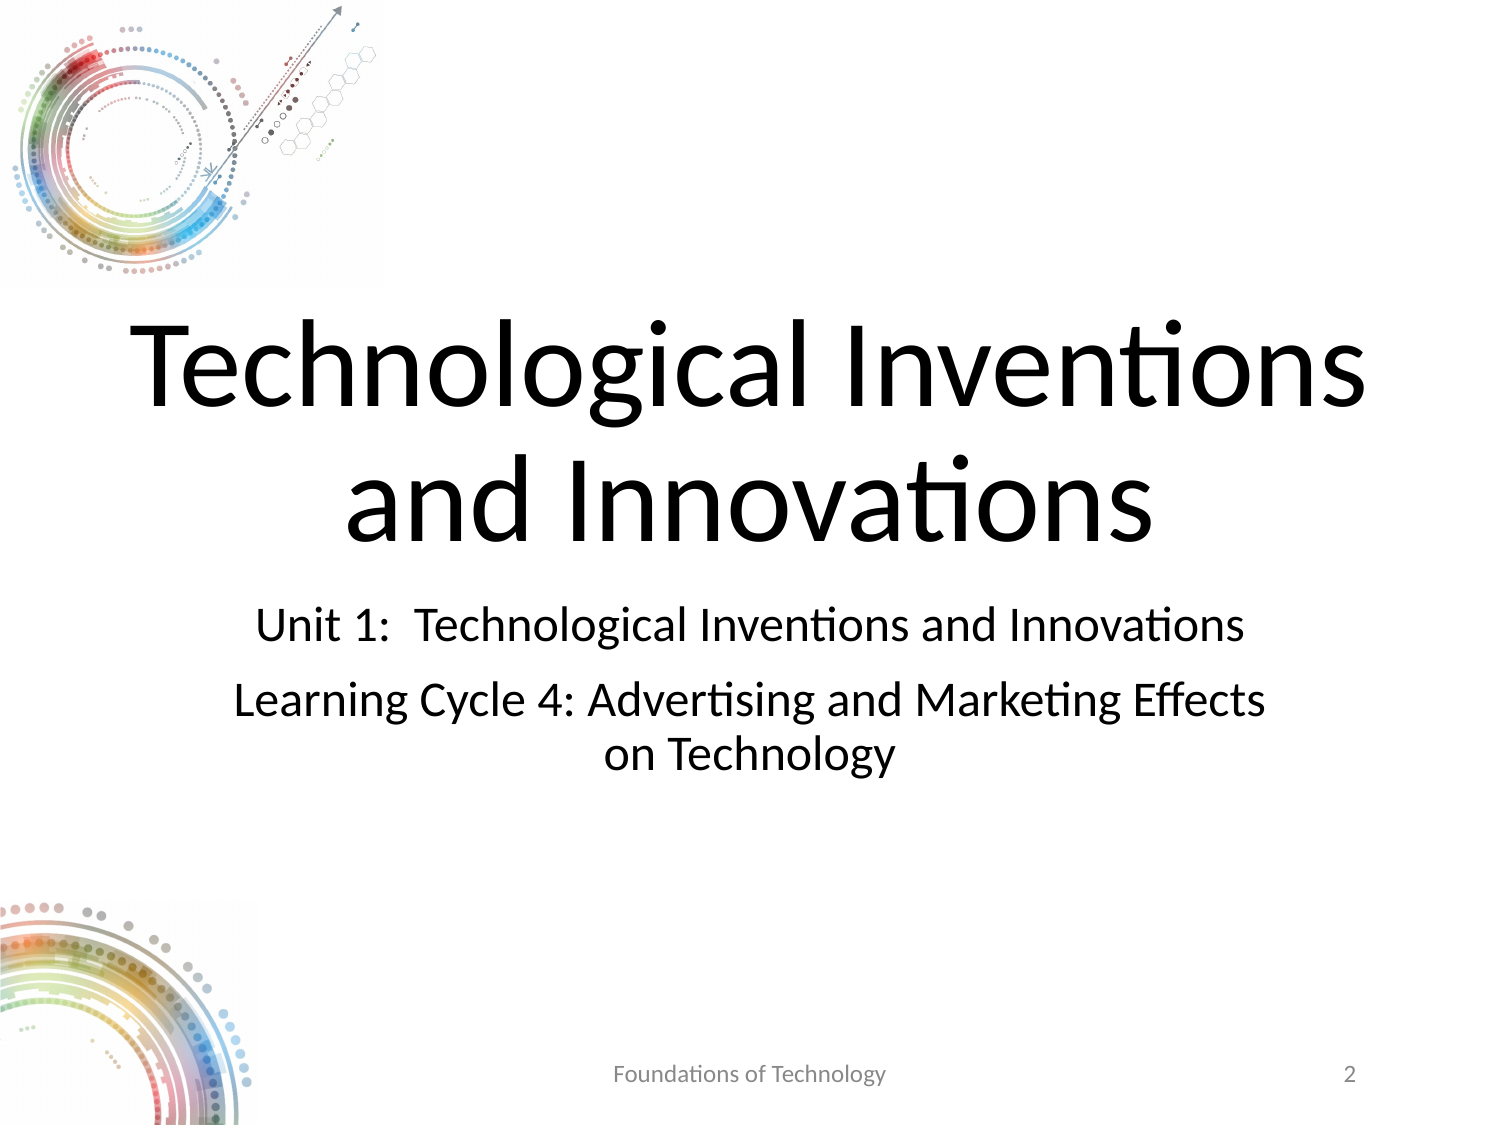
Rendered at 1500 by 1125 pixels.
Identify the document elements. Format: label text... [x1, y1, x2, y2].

picture [1, 902, 257, 1125]
slide_number ‹#› [1033, 1042, 1372, 1103]
subtitle Unit 1: Technological Inventions and Innovations Learning Cycle 4: Advertising and Marketing Effects on Technology [187, 590, 1313, 863]
picture [0, 0, 383, 287]
title Technological Inventions and Innovations [112, 184, 1388, 576]
footer Foundations of Technology [496, 1042, 1004, 1103]
